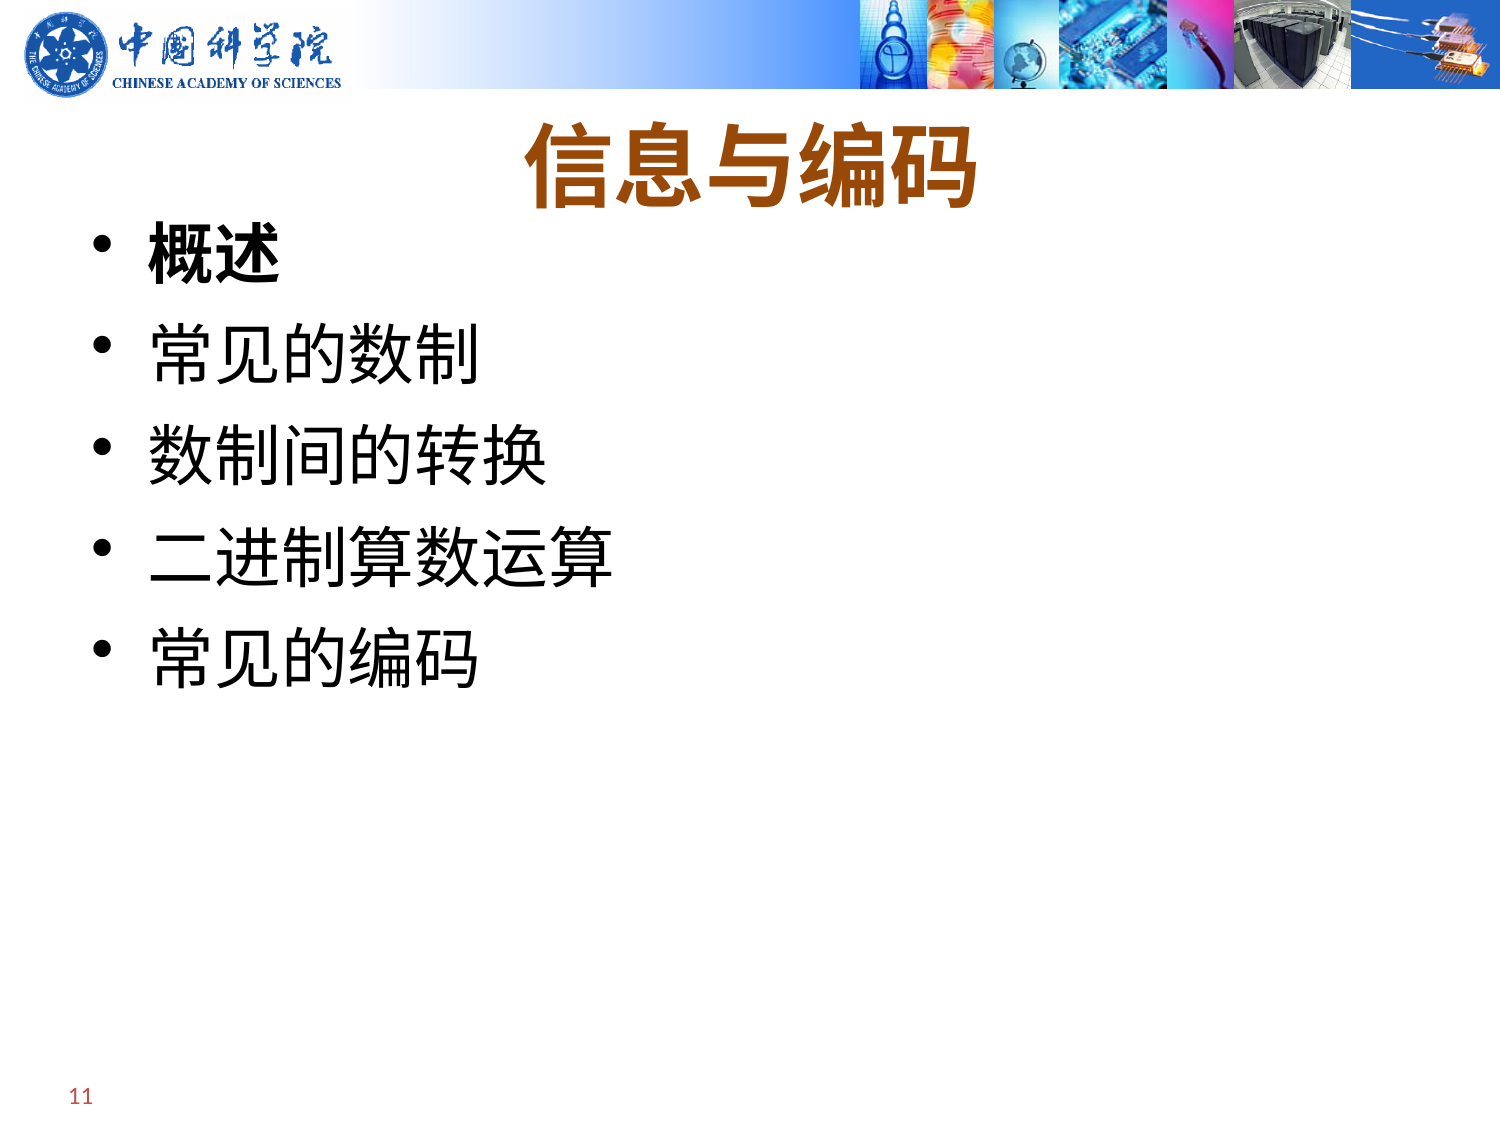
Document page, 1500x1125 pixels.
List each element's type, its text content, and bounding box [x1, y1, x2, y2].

list 概述 常见的数制 数制间的转换 二进制算数运算 常见的编码 [76, 196, 1427, 946]
title 信息与编码 [76, 101, 1427, 196]
picture [23, 10, 349, 102]
picture [860, 0, 1500, 89]
